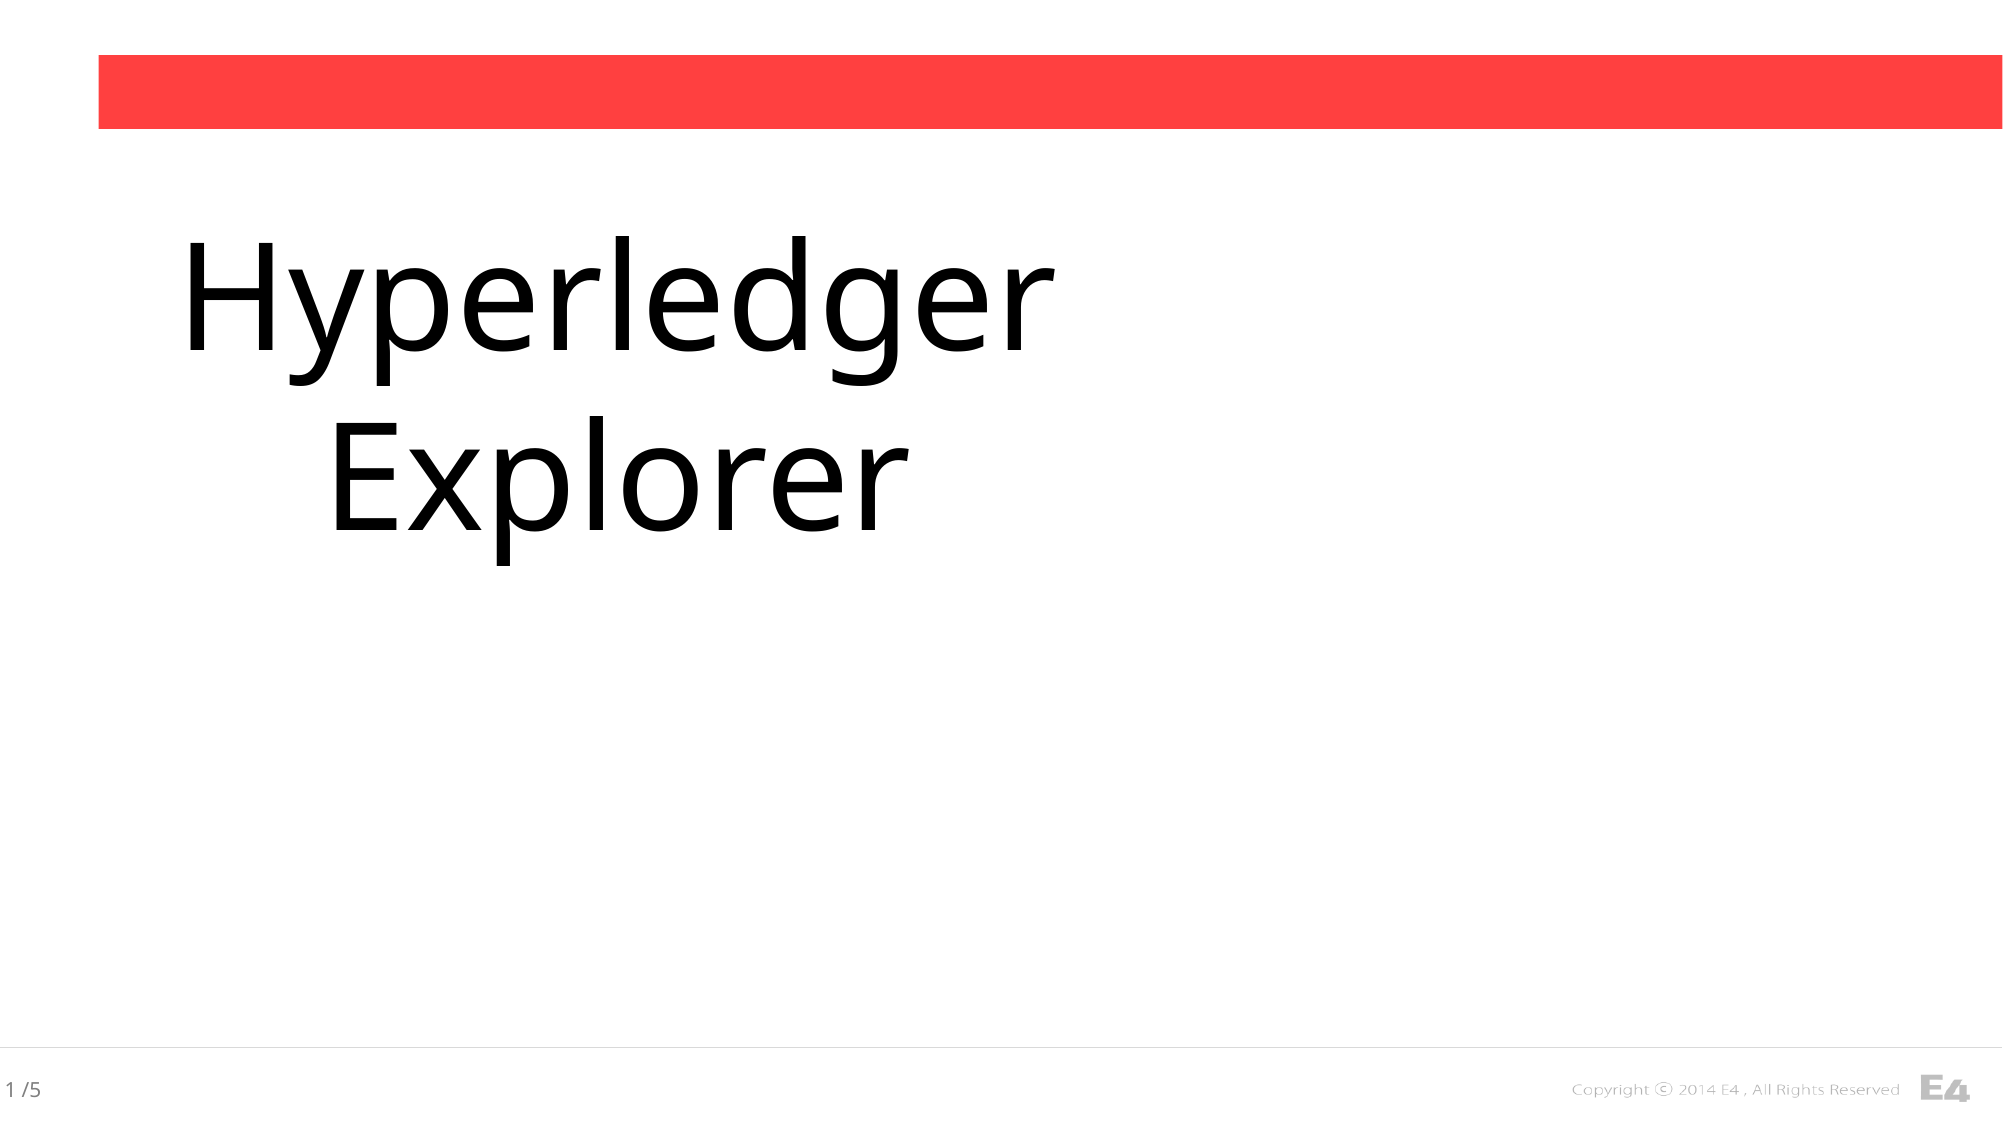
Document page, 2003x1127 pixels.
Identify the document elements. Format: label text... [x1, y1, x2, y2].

text_box Hyperledger Explorer [89, 195, 1145, 565]
picture [0, 1053, 2003, 1127]
